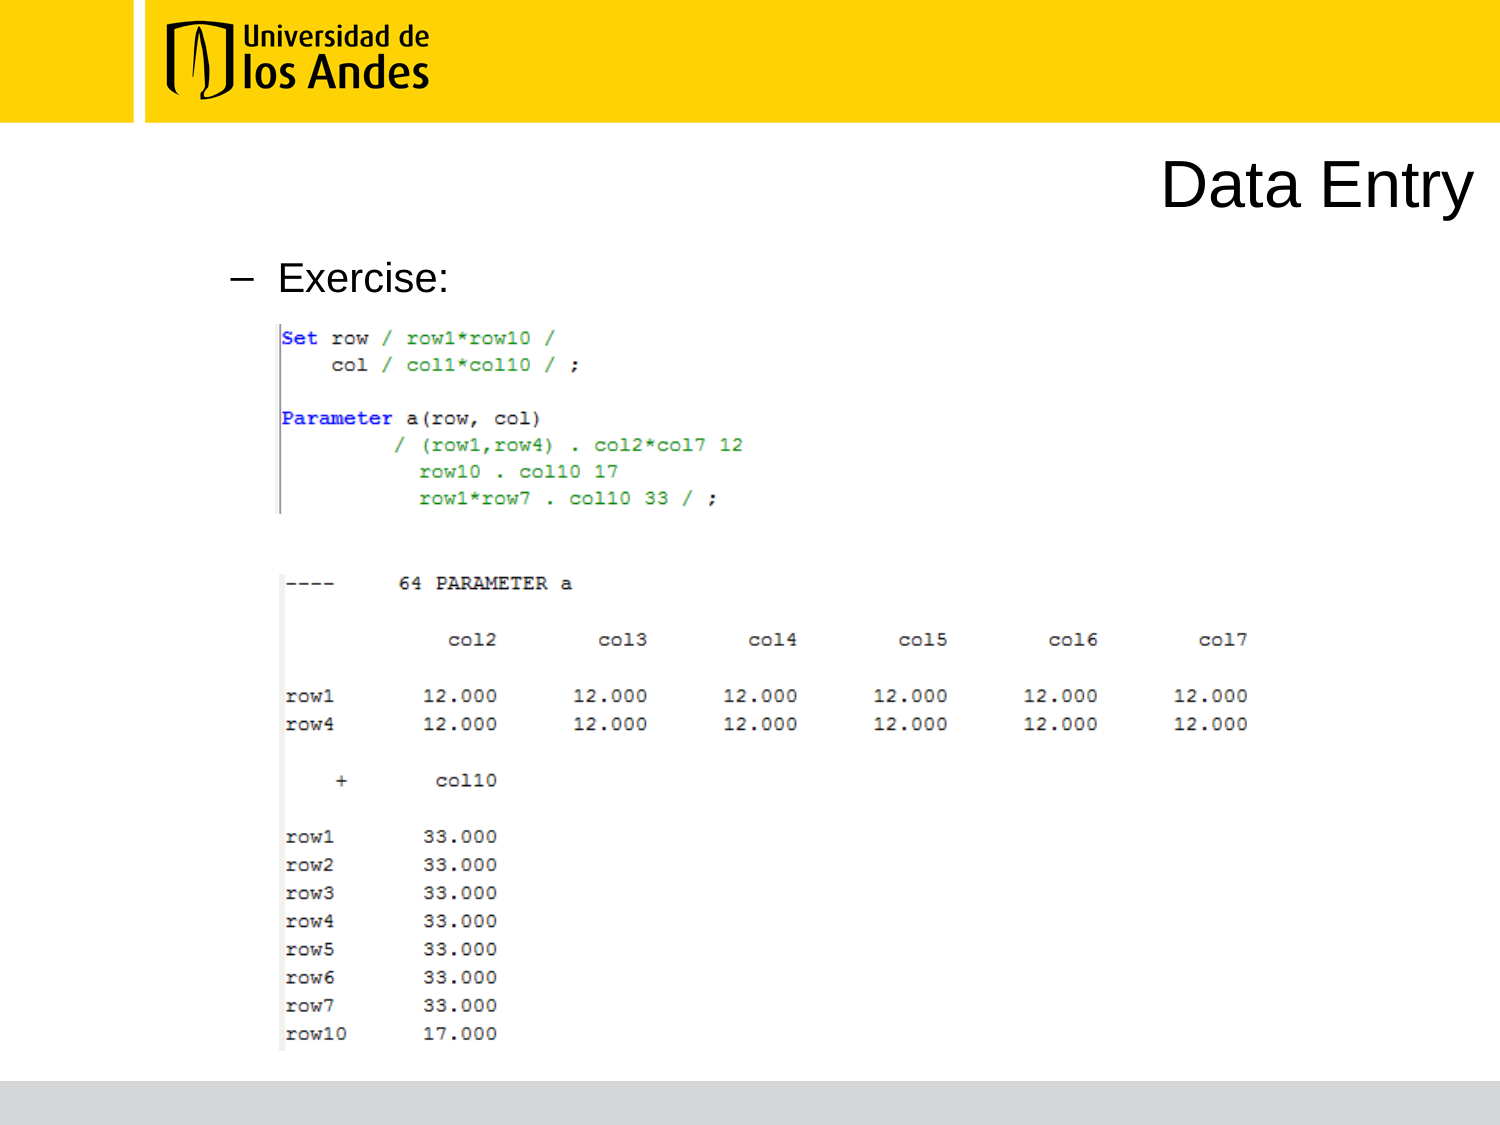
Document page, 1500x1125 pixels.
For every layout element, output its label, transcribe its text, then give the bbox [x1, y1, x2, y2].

list Exercise: [140, 243, 1491, 1101]
picture [0, 0, 1500, 1081]
picture [279, 573, 1258, 1051]
picture [274, 324, 749, 515]
title Data Entry [140, 125, 1491, 238]
